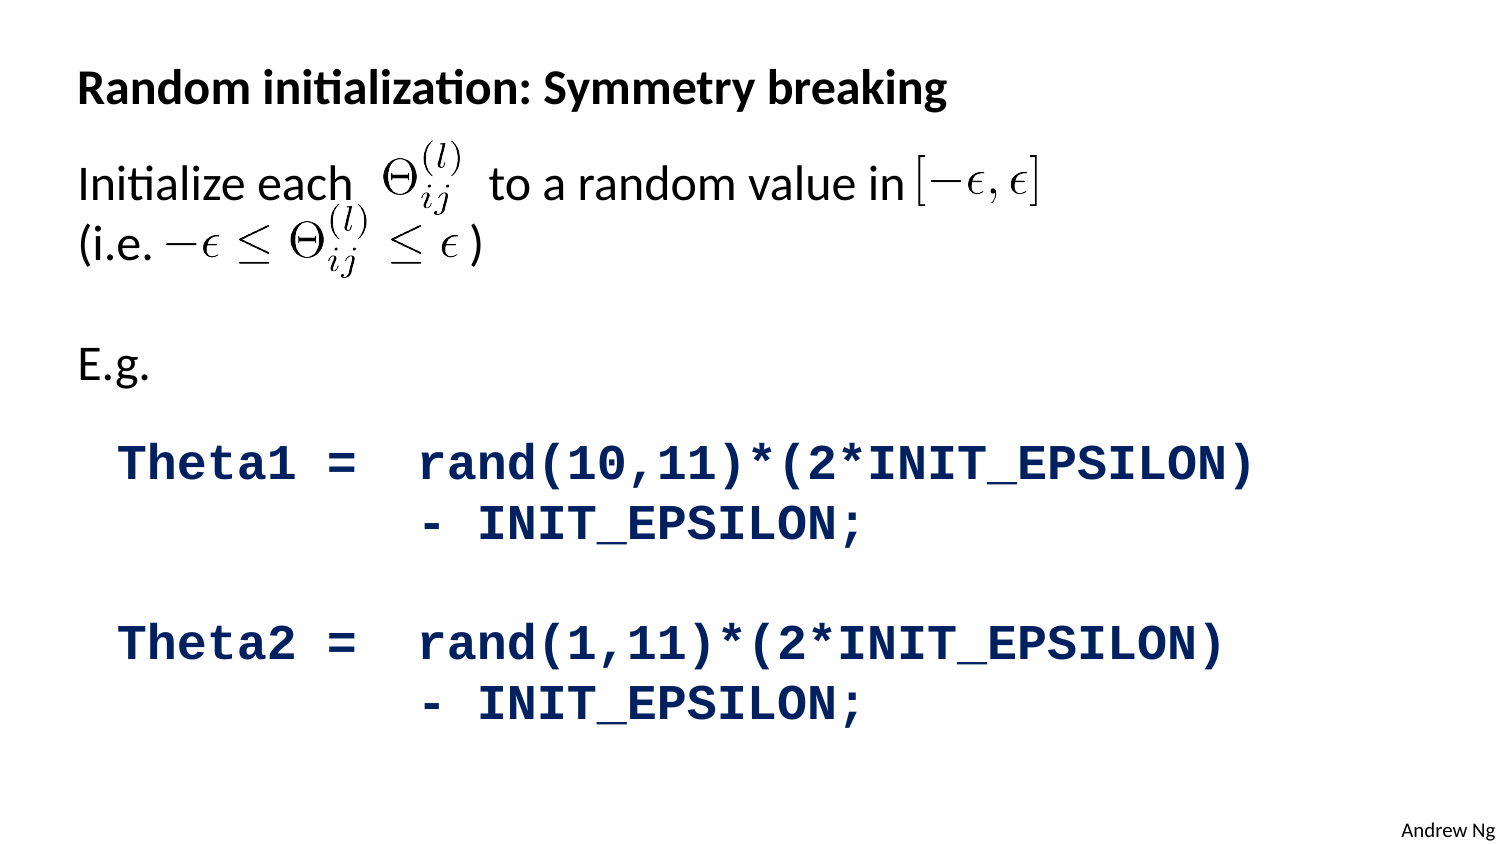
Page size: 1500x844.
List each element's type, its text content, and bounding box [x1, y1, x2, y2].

picture [383, 140, 460, 190]
text_box Initialize each to a random value in (i.e. ) E.g. [62, 142, 1438, 398]
text_box Random initialization: Symmetry breaking [62, 46, 1263, 122]
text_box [70, 190, 1033, 222]
picture [165, 222, 458, 278]
text_box Theta1 = rand(10,11)*(2*INIT_EPSILON) - INIT_EPSILON; Theta2 = rand(1,11)*(2*INIT_EPSILON) - INIT_EPSILON; [102, 421, 1478, 737]
picture [918, 155, 1037, 207]
